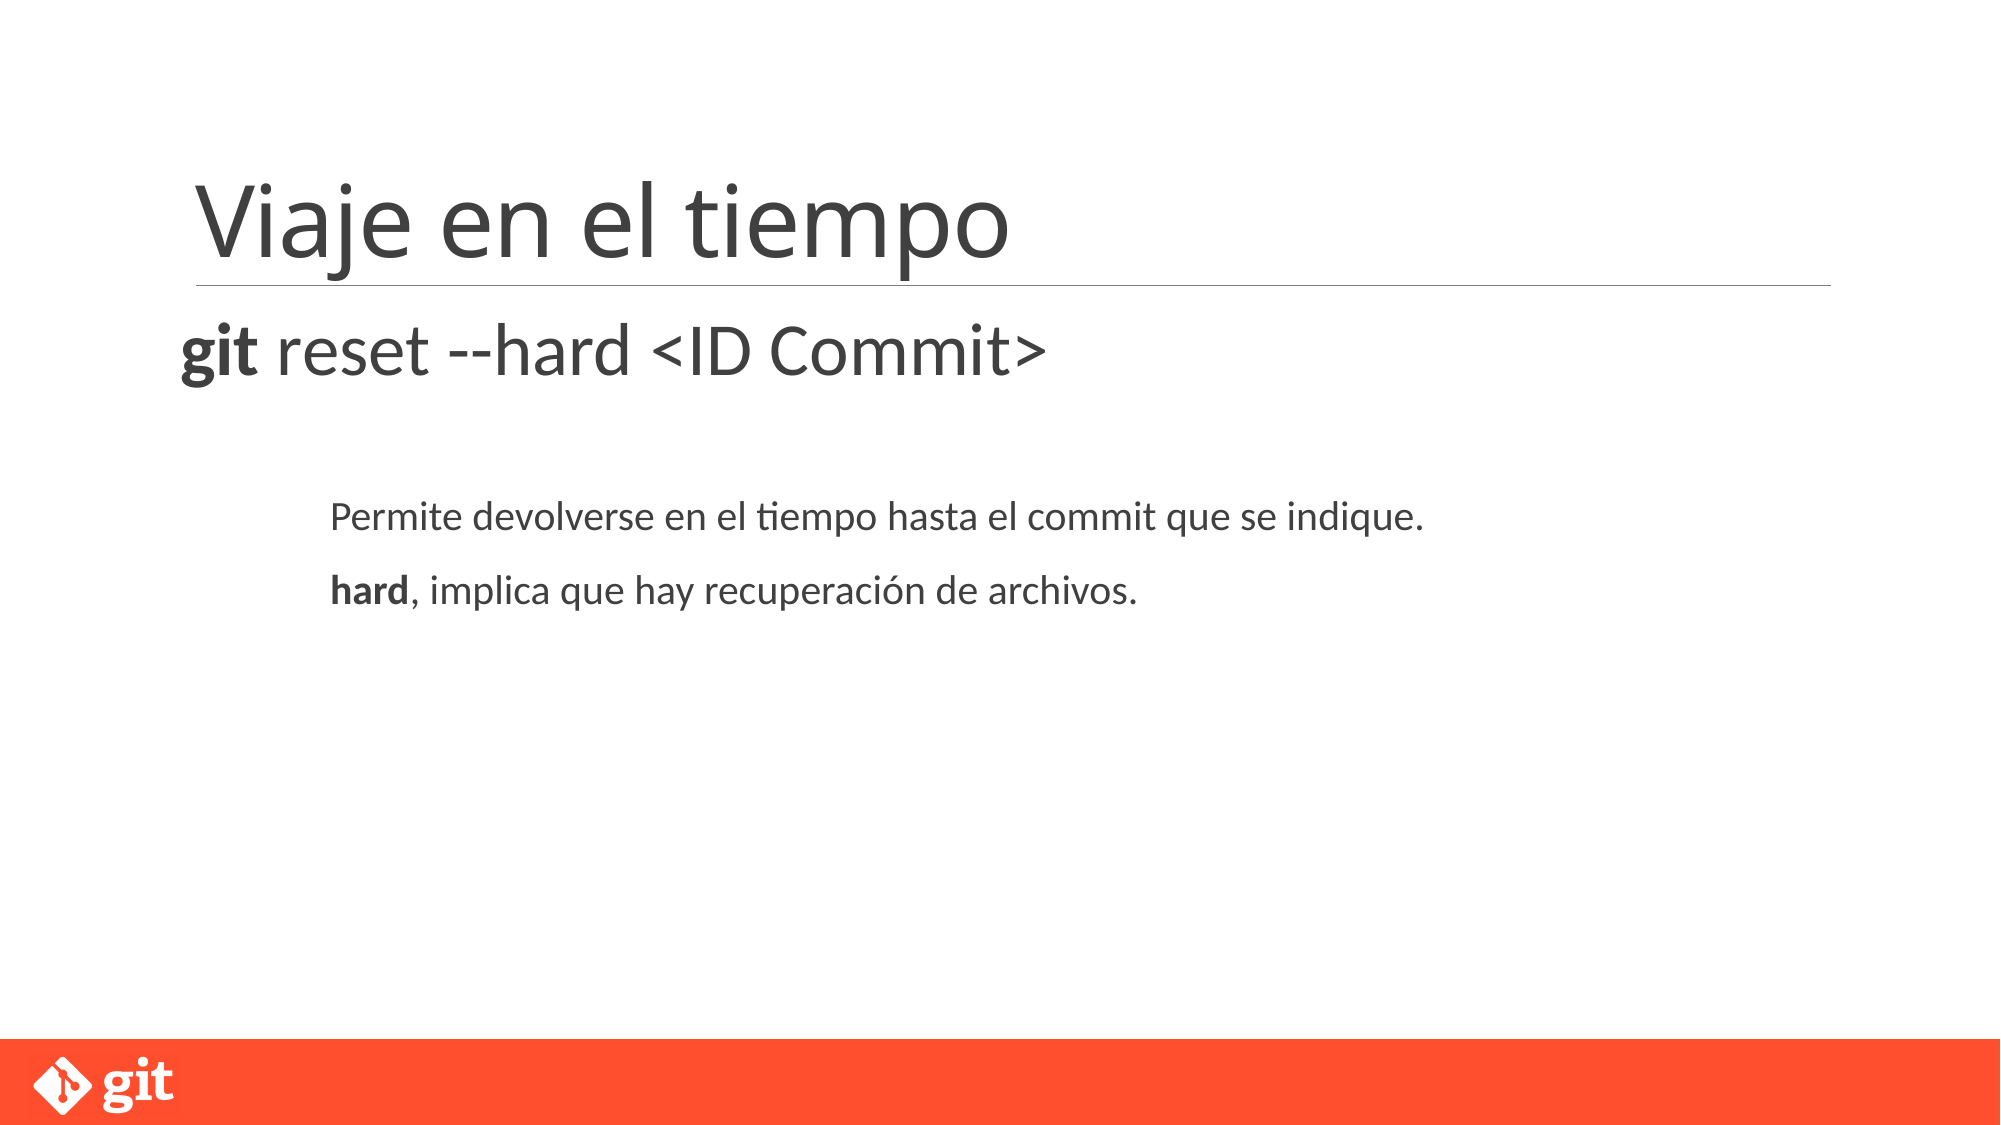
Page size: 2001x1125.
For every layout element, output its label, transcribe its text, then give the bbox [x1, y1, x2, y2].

picture [26, 1053, 181, 1119]
title Viaje en el tiempo [180, 47, 1830, 285]
list git reset --hard <ID Commit> Permite devolverse en el tiempo hasta el commit que se indique. hard, implica que hay recuperación de archivos. [180, 302, 1830, 963]
